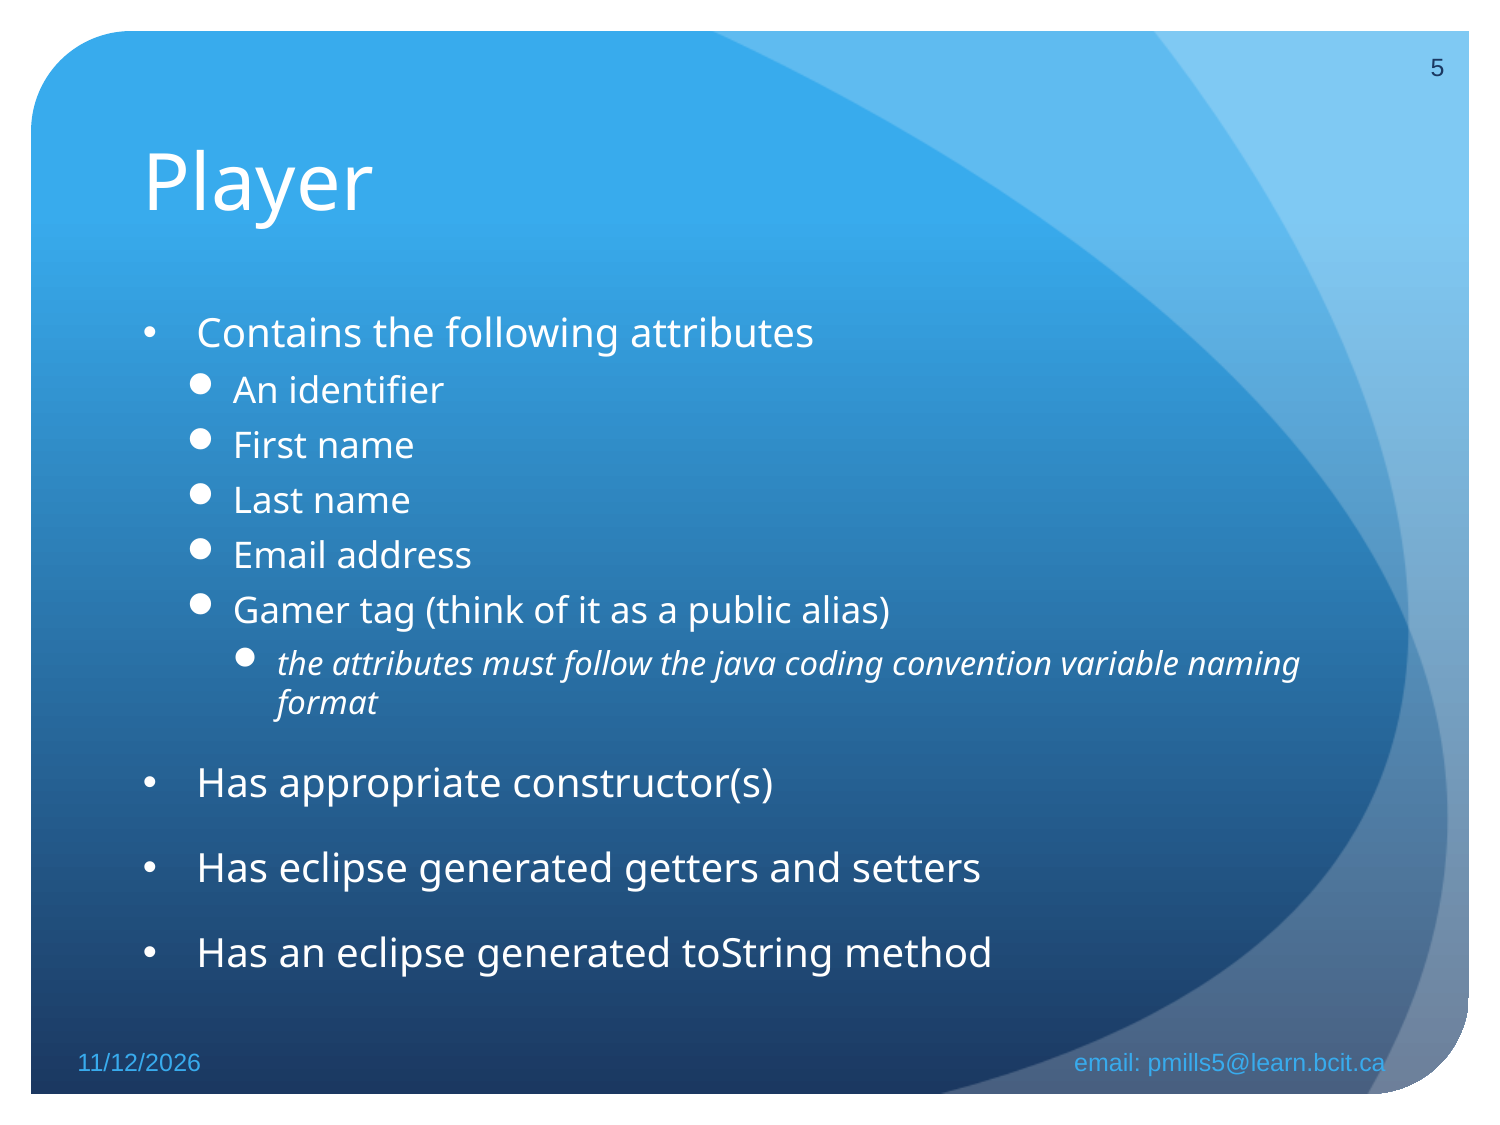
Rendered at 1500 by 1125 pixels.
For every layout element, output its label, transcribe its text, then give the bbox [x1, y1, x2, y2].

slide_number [62, 1031, 373, 1092]
slide_number 5 [1378, 36, 1460, 96]
picture [24, 30, 1473, 1094]
title Player [127, 62, 1372, 234]
footer email: pmills5@learn.bcit.ca [542, 1031, 1402, 1092]
list Contains the following attributes An identifier First name Last name Email address Gamer tag (think of it as a public alias) the attributes must follow the java coding convention variable naming format Has appropriate constructor(s) Has eclipse generated getters and setters Has an eclipse generated toString method [127, 299, 1372, 991]
